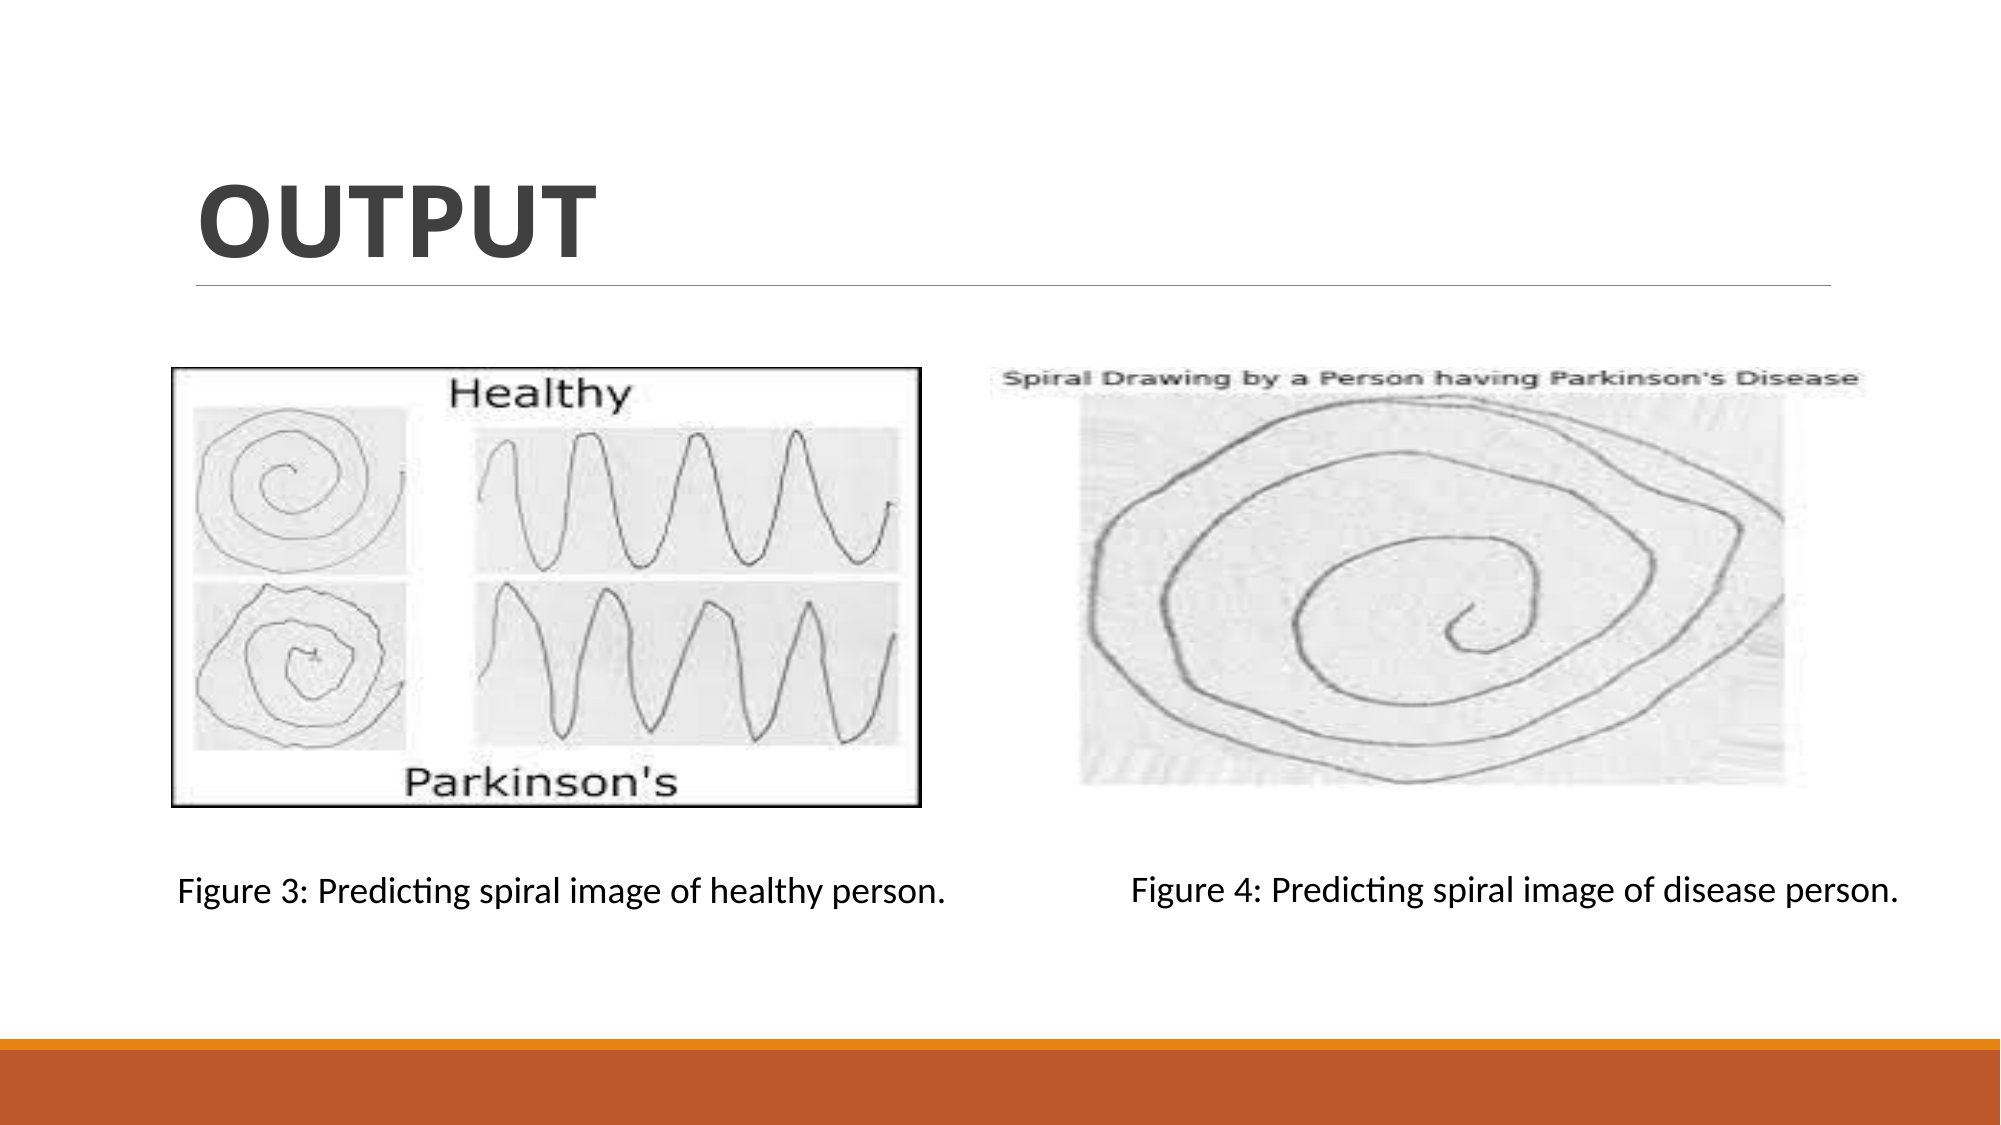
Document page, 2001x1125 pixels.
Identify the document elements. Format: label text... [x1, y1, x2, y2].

picture [989, 367, 1871, 792]
text_box Figure 4: Predicting spiral image of disease person. [1116, 857, 1916, 917]
text_box Figure 3: Predicting spiral image of healthy person. [162, 858, 963, 919]
title OUTPUT [180, 47, 1830, 285]
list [170, 367, 923, 808]
